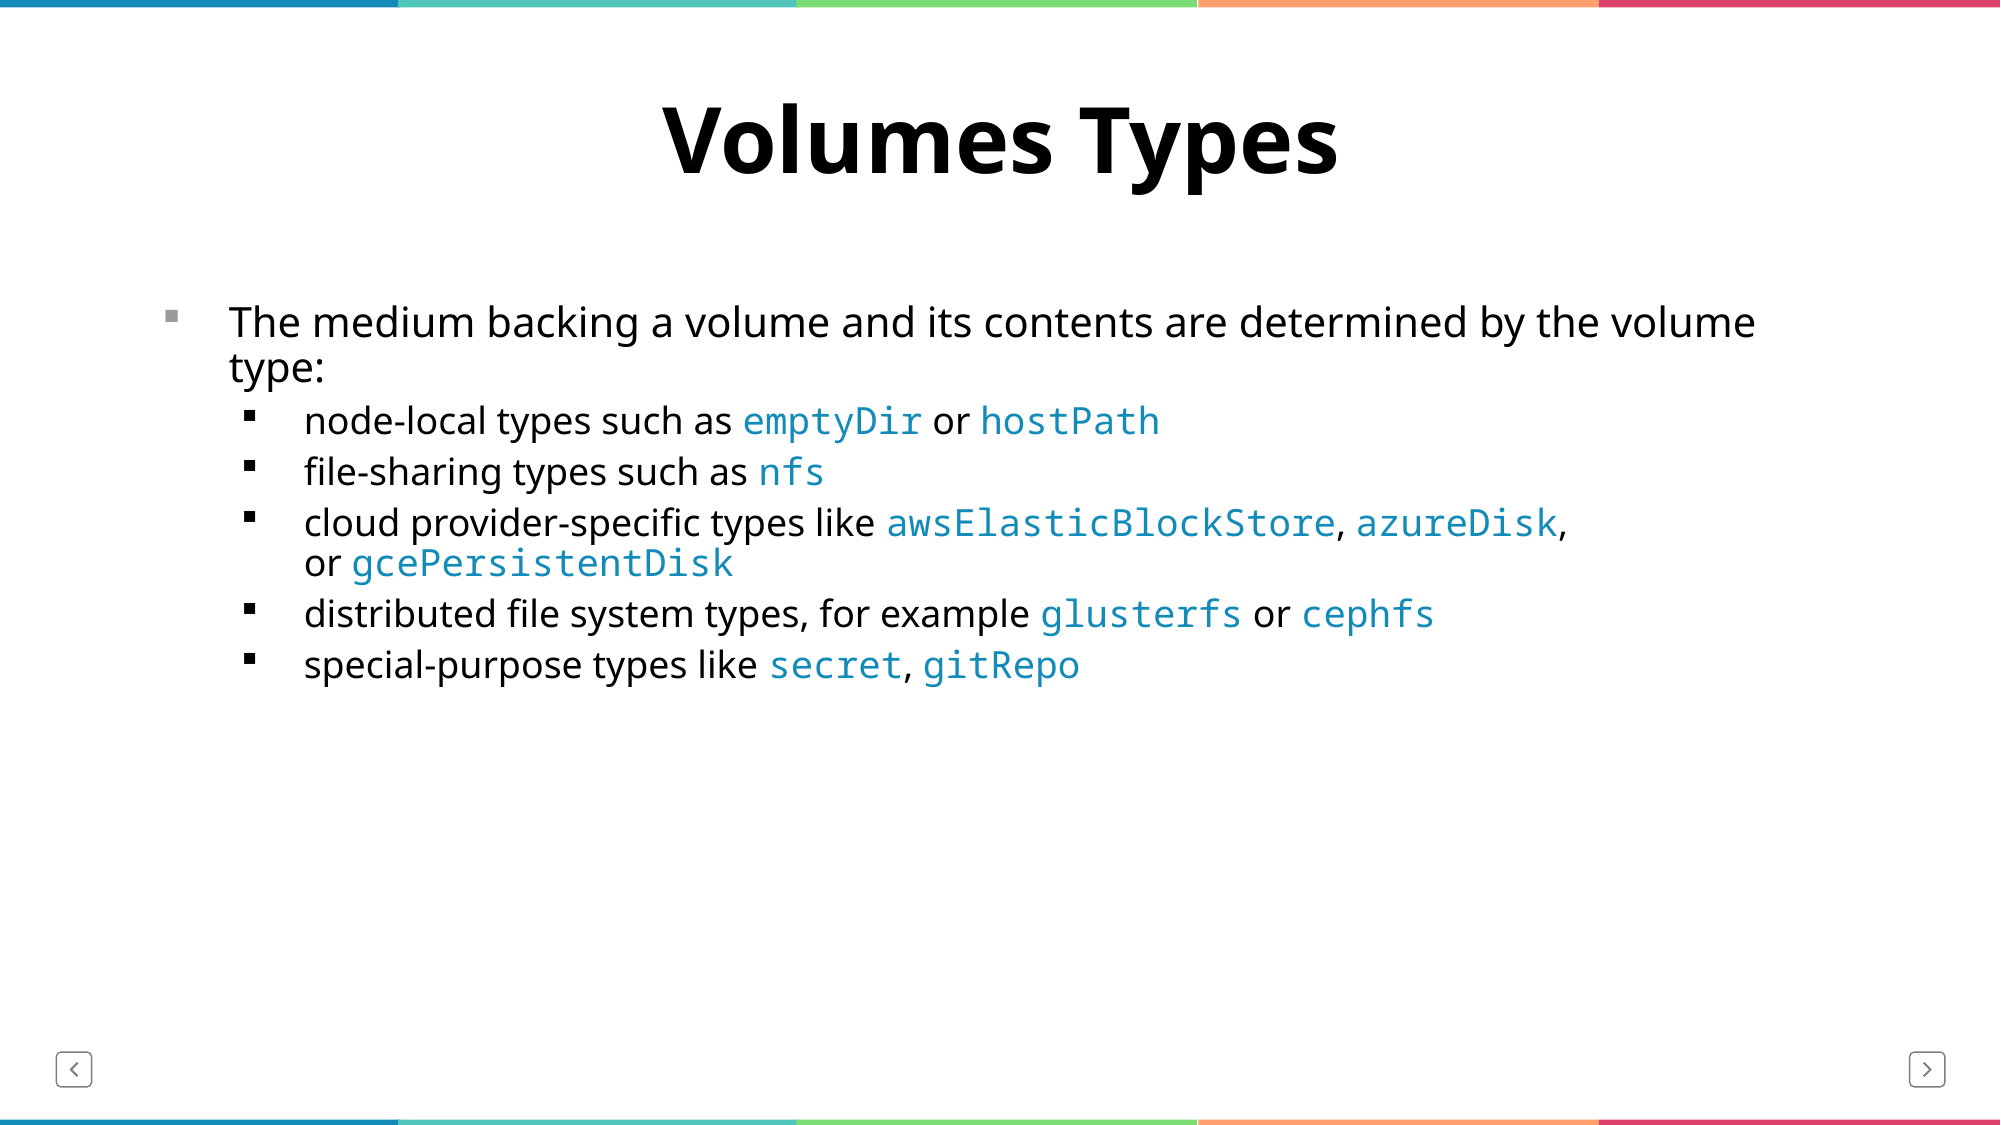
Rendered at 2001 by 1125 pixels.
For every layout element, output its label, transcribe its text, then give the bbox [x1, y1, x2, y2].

list The medium backing a volume and its contents are determined by the volume type: node-local types such as emptyDir or hostPath file-sharing types such as nfs cloud provider-specific types like awsElasticBlockStore, azureDisk, or gcePersistentDisk distributed file system types, for example glusterfs or cephfs special-purpose types like secret, gitRepo [138, 294, 1864, 965]
title Volumes Types [138, 68, 1864, 219]
